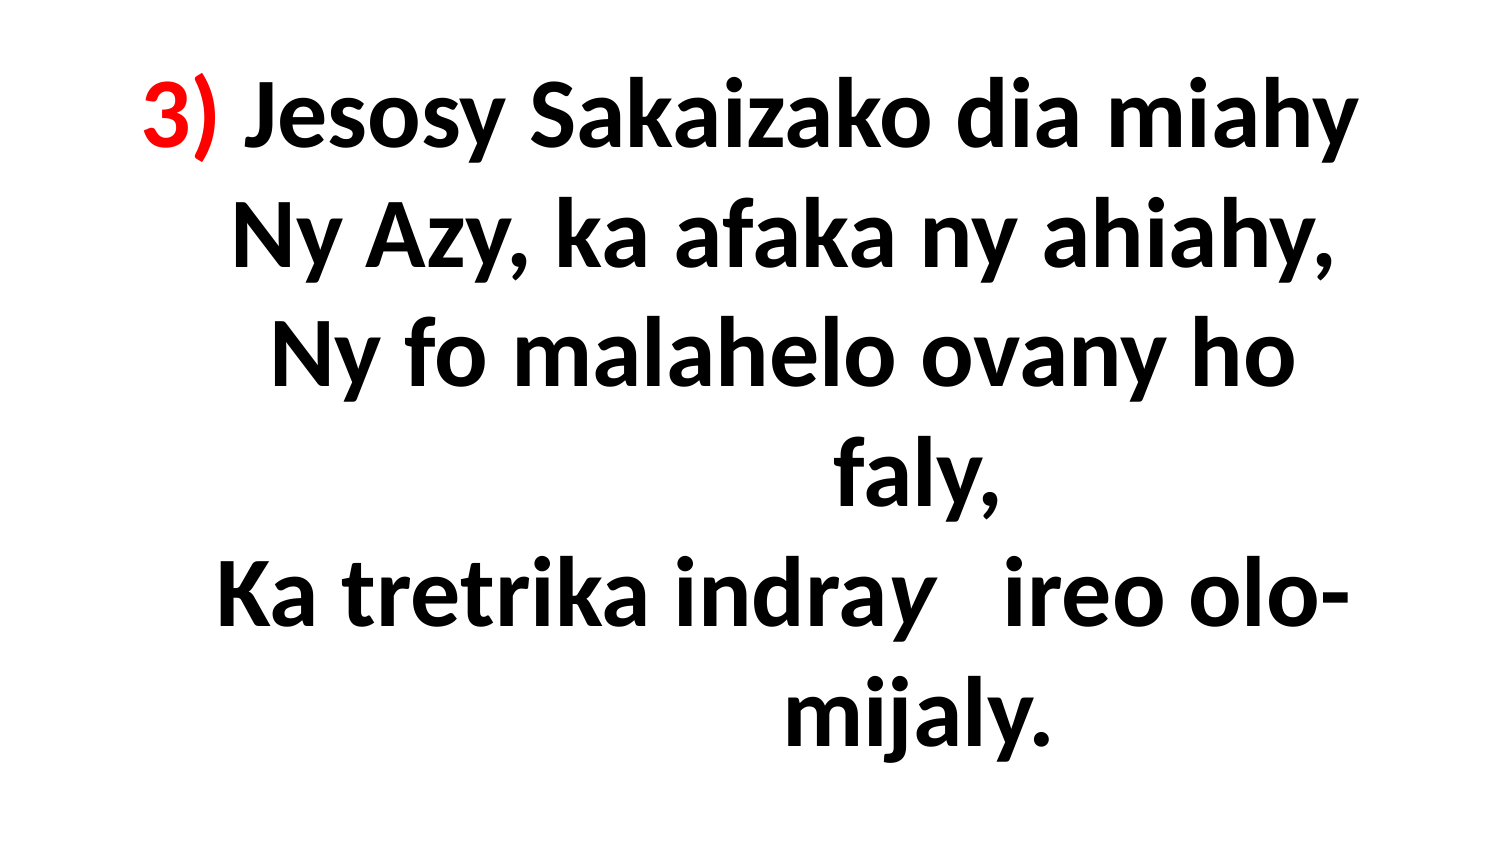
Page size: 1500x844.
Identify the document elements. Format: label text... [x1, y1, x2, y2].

title 3) Jesosy Sakaizako dia miahy Ny Azy, ka afaka ny ahiahy, Ny fo malahelo ovany ho faly, Ka tretrika indray ireo olo- mijaly. [0, 309, 1500, 505]
